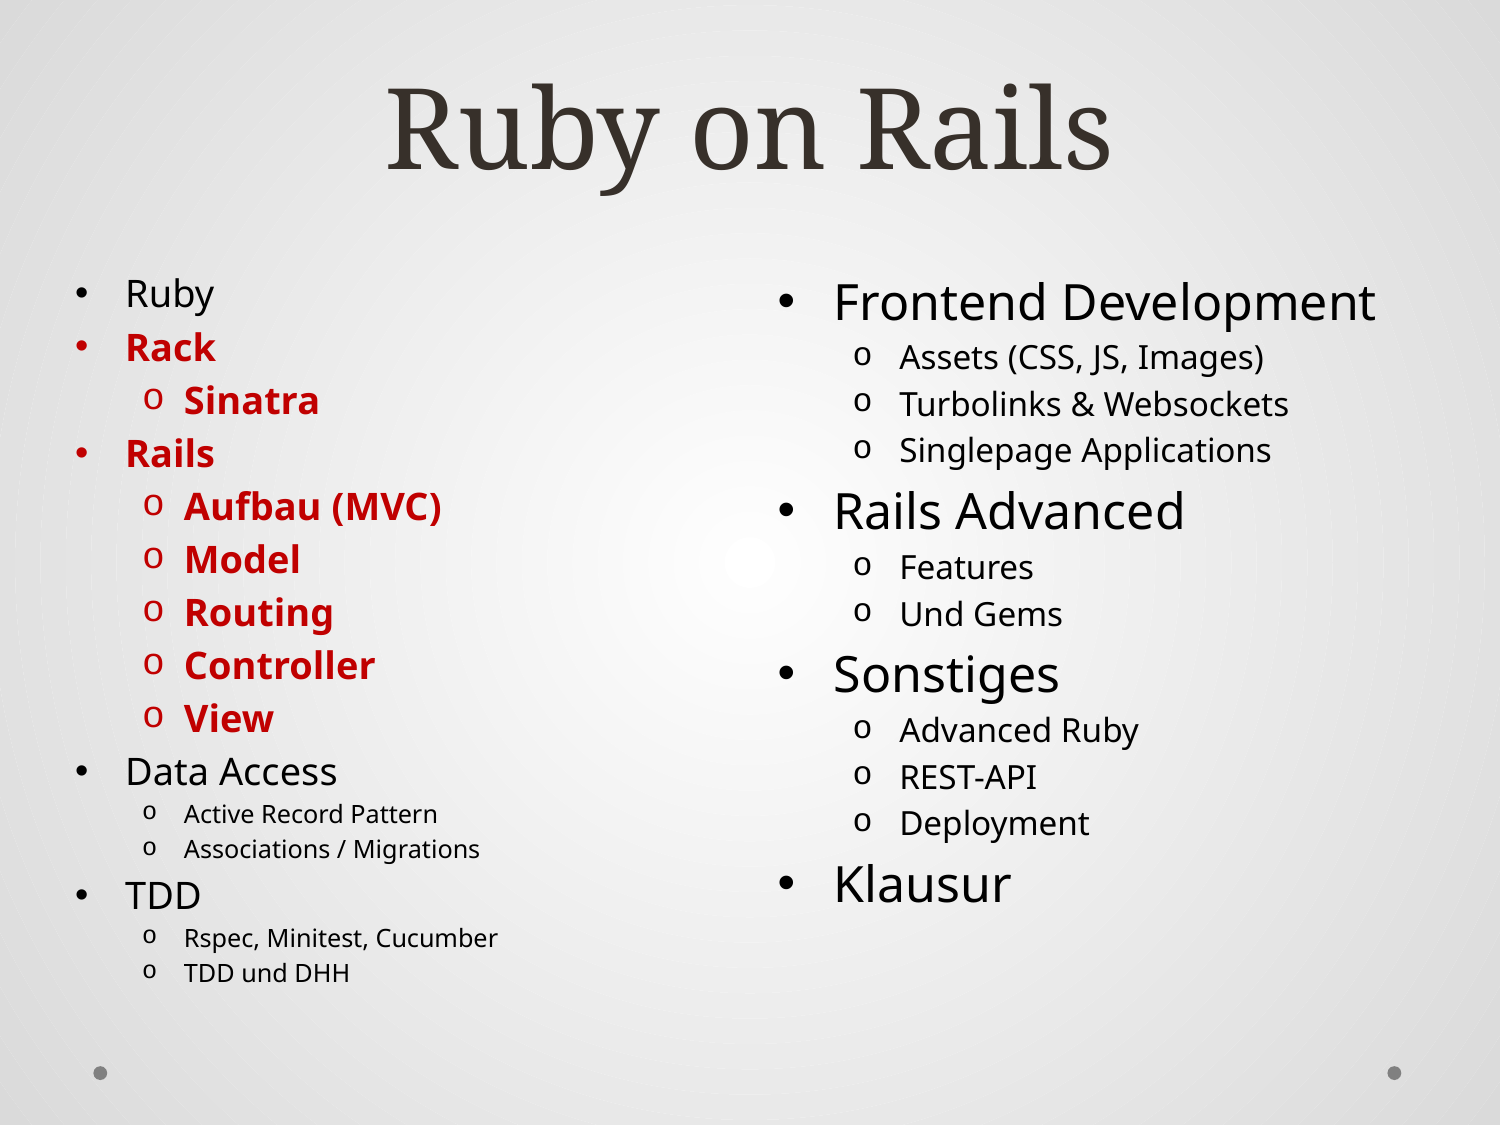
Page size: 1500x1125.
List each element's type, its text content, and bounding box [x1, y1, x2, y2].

title Ruby on Rails [75, 0, 1425, 263]
list Frontend Development Assets (CSS, JS, Images) Turbolinks & Websockets Singlepage Applications Rails Advanced Features Und Gems Sonstiges Advanced Ruby REST-API Deployment Klausur [762, 262, 1425, 1005]
list Ruby Rack Sinatra Rails Aufbau (MVC) Model Routing Controller View Data Access Active Record Pattern Associations / Migrations TDD Rspec, Minitest, Cucumber TDD und DHH [60, 262, 723, 1005]
